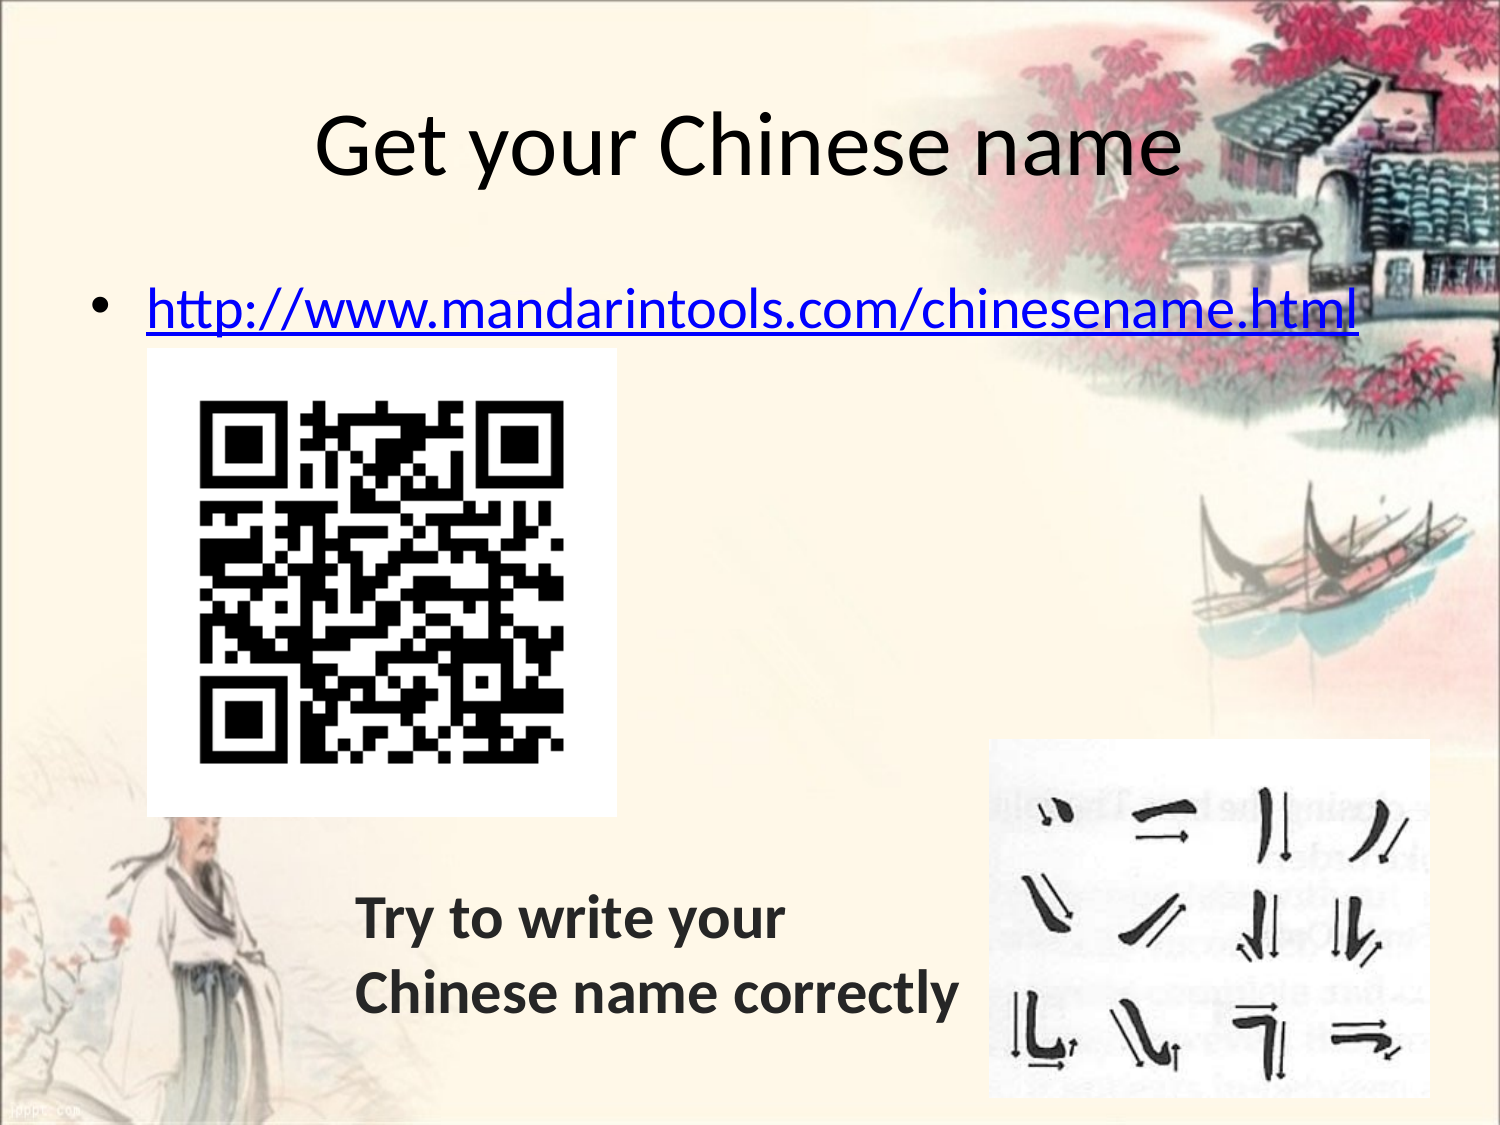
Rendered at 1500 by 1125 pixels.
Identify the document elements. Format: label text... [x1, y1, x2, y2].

title Get your Chinese name [75, 45, 1425, 233]
picture [0, 0, 1500, 1125]
list http://www.mandarintools.com/chinesename.html [75, 262, 1425, 1005]
text_box Try to write your Chinese name correctly [340, 868, 977, 1034]
